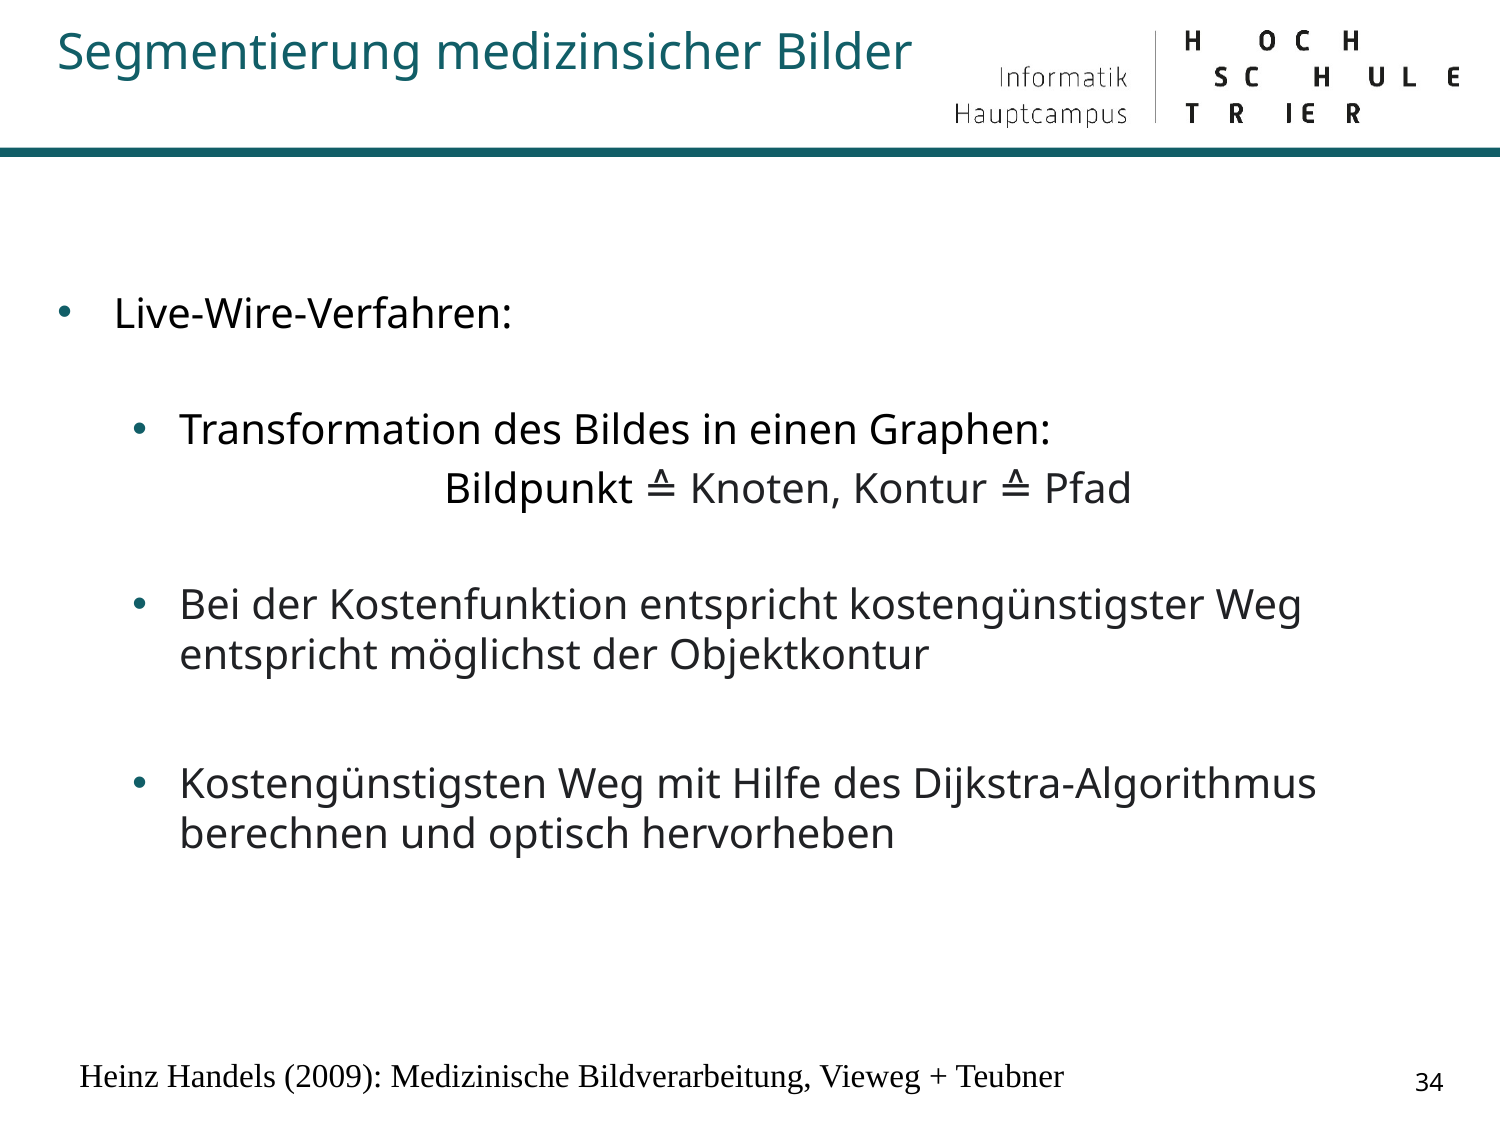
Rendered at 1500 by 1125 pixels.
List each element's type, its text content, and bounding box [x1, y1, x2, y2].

title Segmentierung medizinsicher Bilder [42, 12, 941, 131]
list Live-Wire-Verfahren: Transformation des Bildes in einen Graphen: Bildpunkt ≙ Knoten, Kontur ≙ Pfad Bei der Kostenfunktion entspricht kostengünstigster Weg entspricht möglichst der Objektkontur Kostengünstigsten Weg mit Hilfe des Dijkstra-Algorithmus berechnen und optisch hervorheben [42, 278, 1413, 896]
slide_number 34 [1222, 1058, 1459, 1106]
picture [956, 30, 1459, 128]
footer Heinz Handels (2009): Medizinische Bildverarbeitung, Vieweg + Teubner [41, 1046, 1112, 1094]
